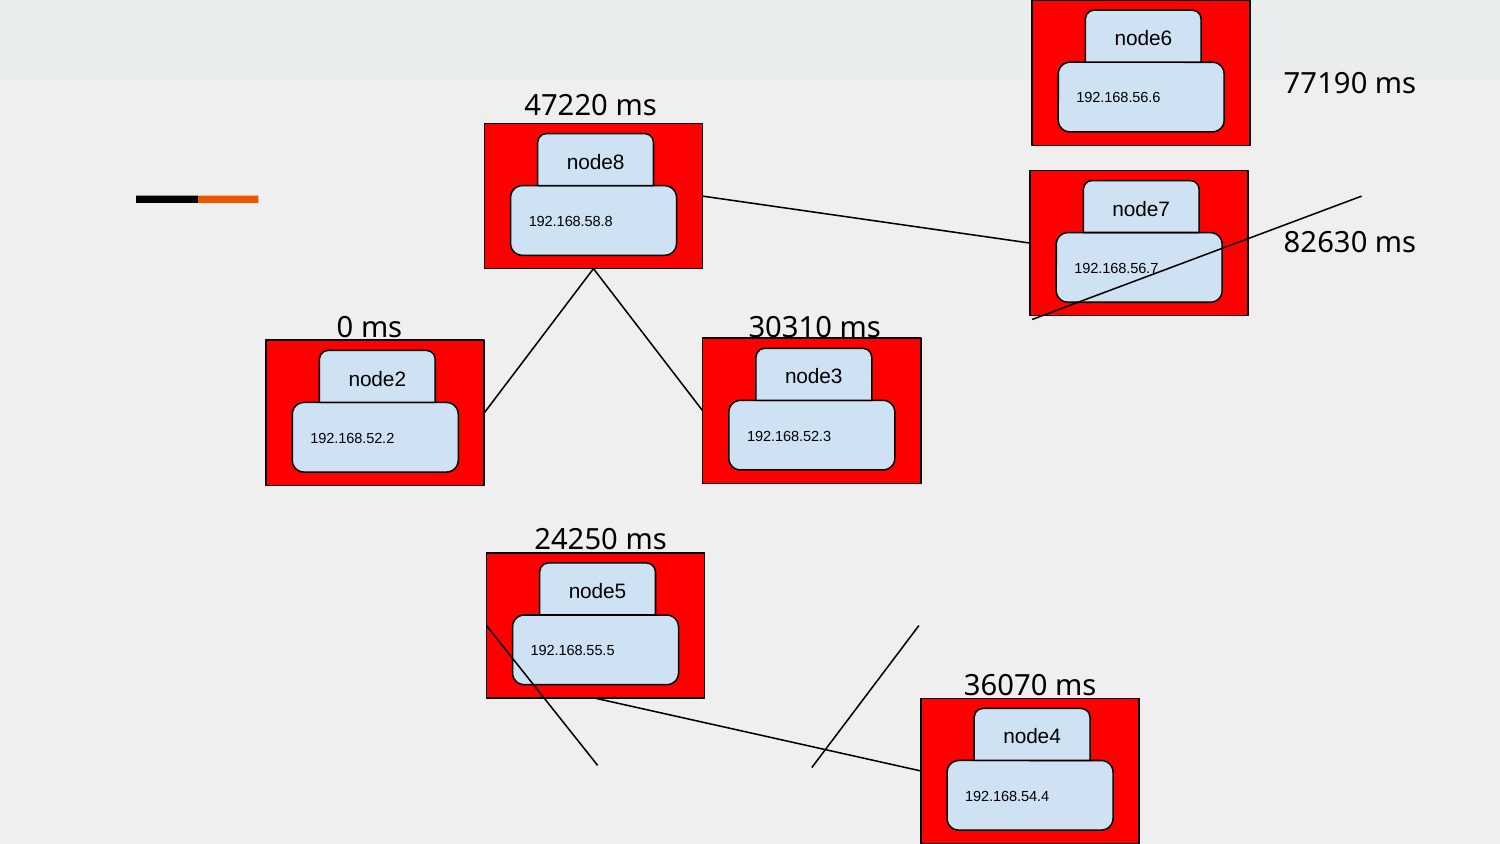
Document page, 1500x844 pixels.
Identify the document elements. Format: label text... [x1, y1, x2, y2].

text_box [266, 340, 485, 486]
text_box [1030, 170, 1249, 316]
text_box node7 [1083, 180, 1200, 233]
text_box 30310 ms [728, 293, 901, 341]
text_box node6 [1085, 10, 1202, 63]
text_box 192.168.56.7 [1056, 232, 1223, 303]
text_box 192.168.52.2 [292, 402, 459, 473]
text_box 82630 ms [1263, 208, 1436, 256]
text_box node5 [539, 562, 656, 615]
text_box [1032, 0, 1251, 146]
text_box [486, 552, 705, 699]
text_box node3 [755, 348, 872, 401]
text_box 192.168.52.3 [728, 400, 895, 470]
text_box [702, 338, 921, 484]
text_box [920, 698, 1140, 844]
text_box [484, 123, 703, 269]
text_box 192.168.58.8 [510, 185, 677, 256]
text_box 192.168.54.4 [947, 760, 1114, 831]
text_box node8 [537, 133, 654, 186]
text_box node2 [319, 350, 436, 403]
text_box node4 [974, 708, 1091, 761]
text_box 192.168.56.6 [1058, 62, 1225, 132]
text_box 77190 ms [1263, 49, 1436, 97]
text_box 24250 ms [514, 505, 687, 553]
text_box 47220 ms [504, 71, 677, 119]
text_box 192.168.55.5 [512, 615, 679, 685]
text_box 36070 ms [944, 651, 1117, 699]
text_box 0 ms [292, 293, 447, 341]
